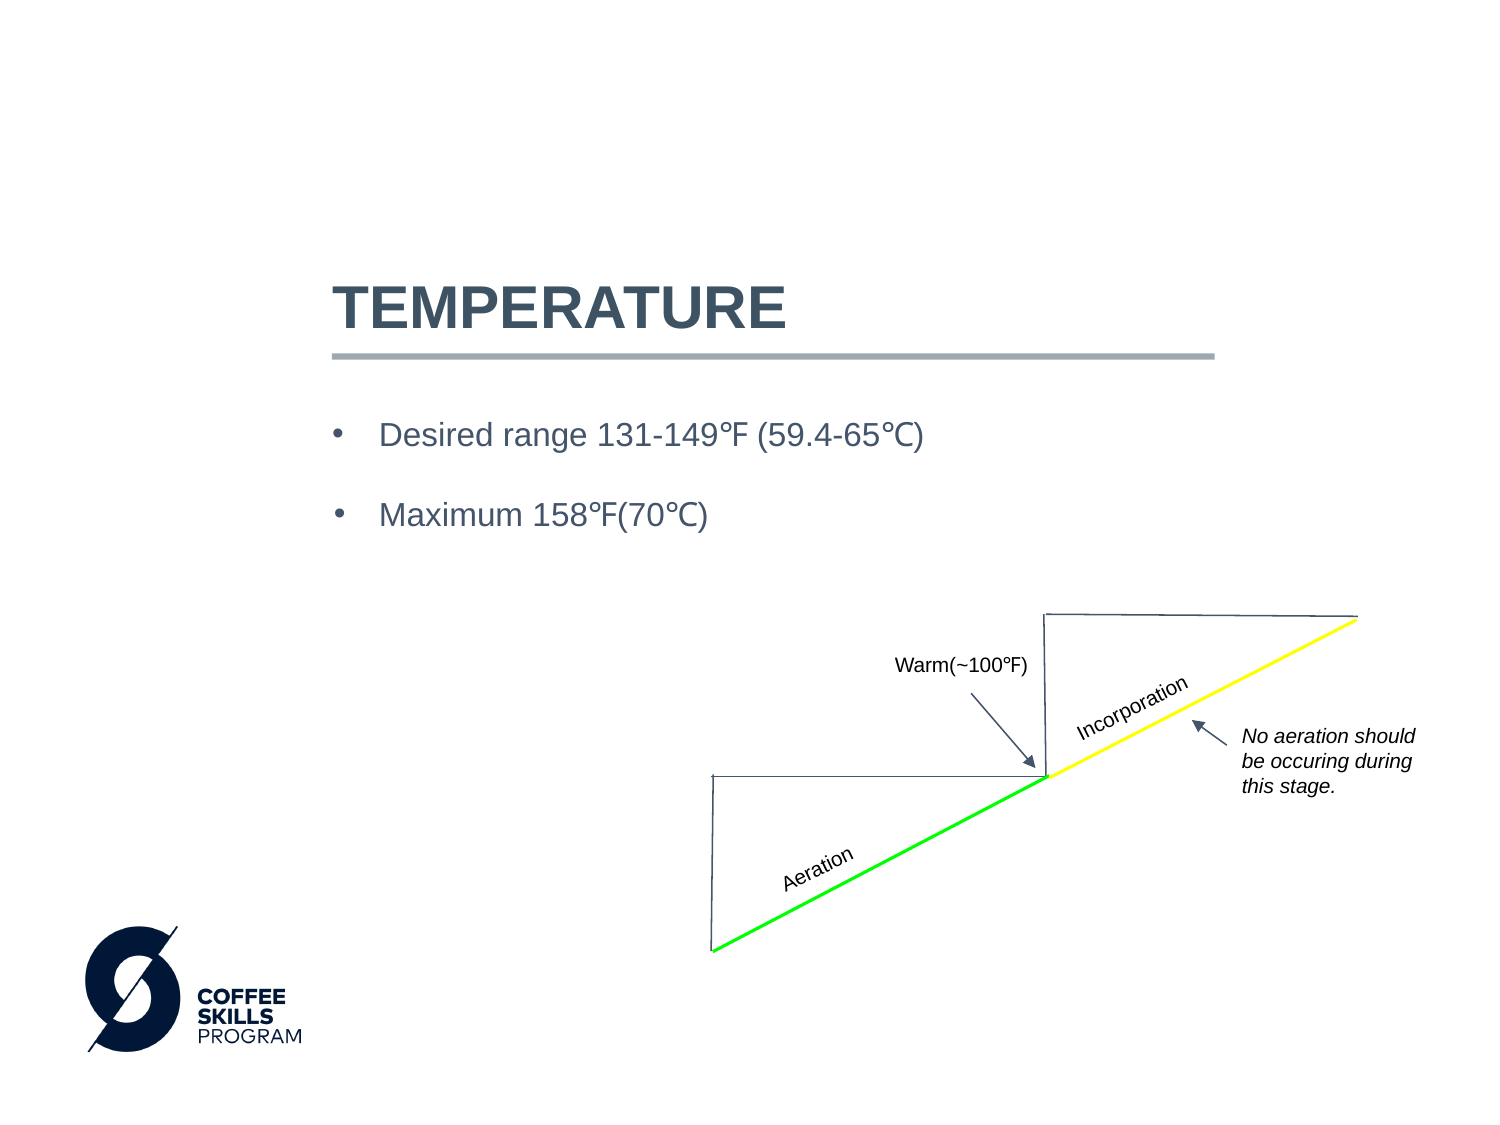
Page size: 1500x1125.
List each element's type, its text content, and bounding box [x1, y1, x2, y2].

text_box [970, 692, 1036, 769]
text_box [1048, 619, 1357, 779]
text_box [1191, 719, 1228, 746]
text_box Warm(~100℉) [879, 637, 1038, 667]
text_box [712, 775, 1050, 952]
text_box No aeration should be occuring during this stage. [1359, 707, 1443, 783]
picture [62, 907, 313, 1068]
text_box TEMPERATURE Desired range 131-149℉ (59.4-65℃) Maximum 158℉(70℃) [317, 260, 1247, 867]
